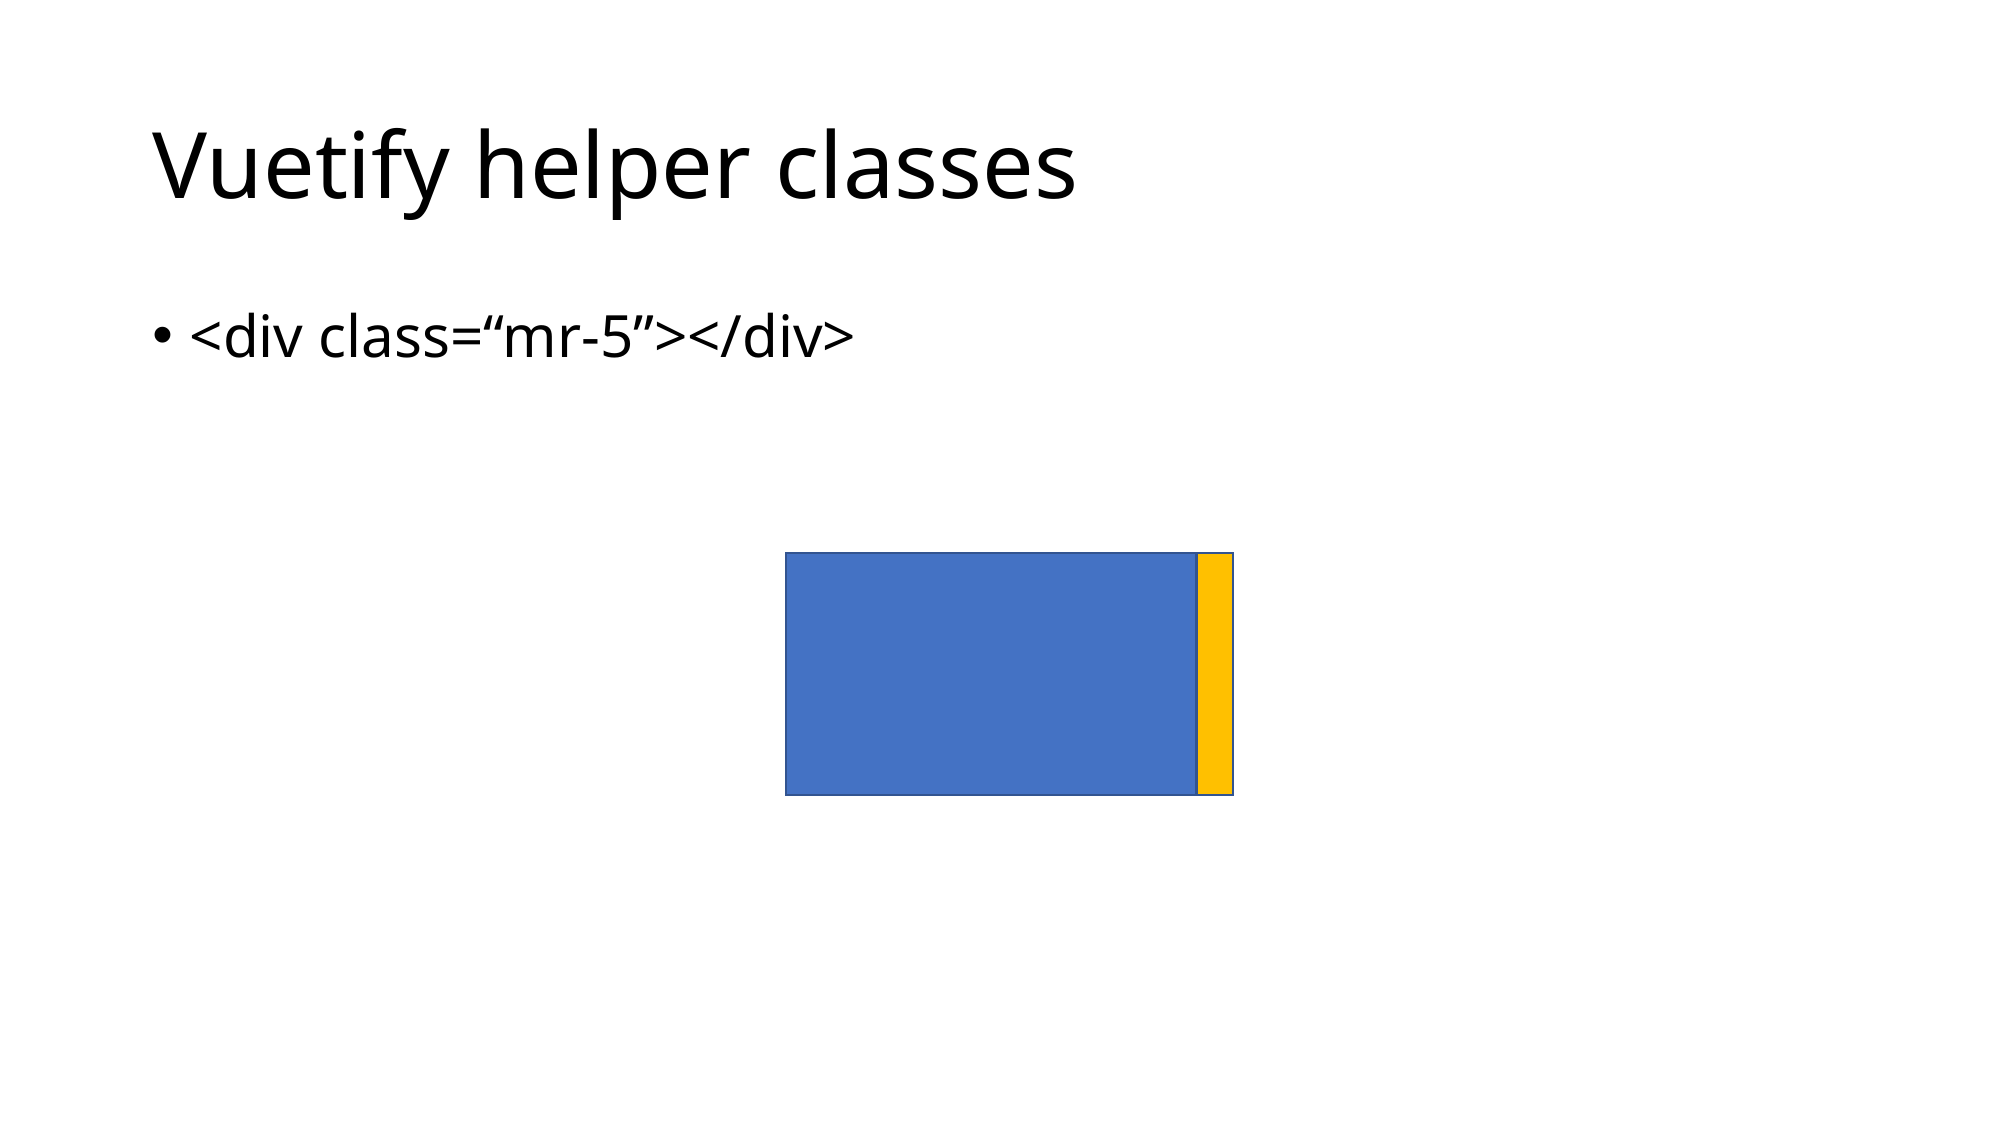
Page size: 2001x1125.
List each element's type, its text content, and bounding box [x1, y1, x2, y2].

title Vuetify helper classes [137, 59, 1863, 278]
text_box [785, 552, 1198, 796]
list <div class=“mr-5”></div> [137, 299, 1863, 1014]
